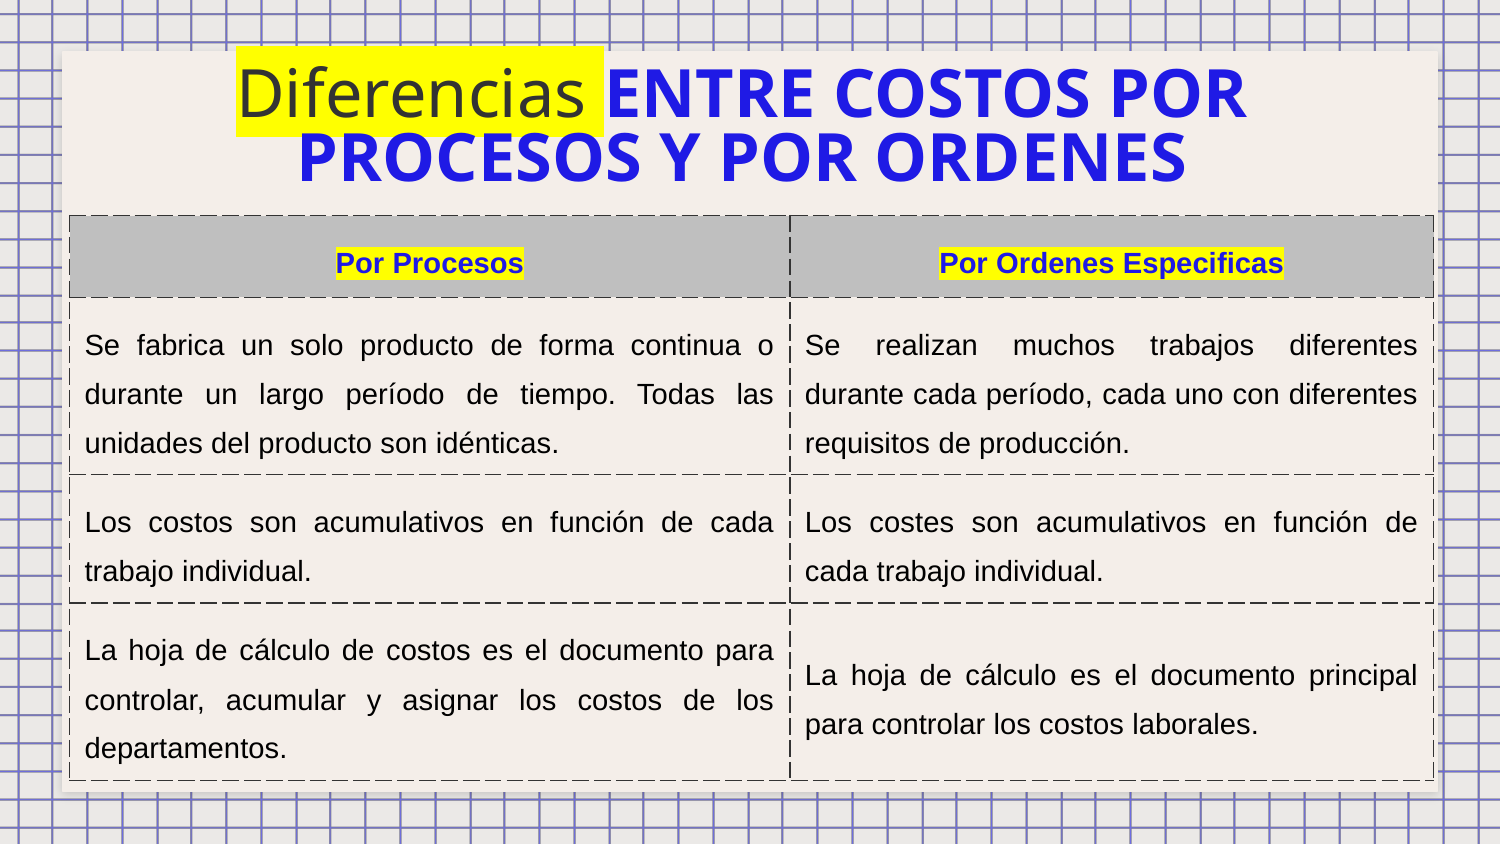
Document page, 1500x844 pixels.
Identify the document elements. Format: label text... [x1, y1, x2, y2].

table_cell Se fabrica un solo producto de forma continua o durante un largo período de tiempo. Todas las unidades del producto son idénticas. [70, 297, 790, 475]
table_header Por Procesos [70, 216, 790, 297]
table_cell La hoja de cálculo es el documento principal para controlar los costos laborales. [790, 603, 1434, 780]
table_cell Se realizan muchos trabajos diferentes durante cada período, cada uno con diferentes requisitos de producción. [790, 297, 1434, 475]
table_cell Los costos son acumulativos en función de cada trabajo individual. [70, 475, 790, 603]
title Diferencias ENTRE COSTOS POR PROCESOS Y POR ORDENES [110, 95, 1375, 216]
picture [0, 0, 1500, 844]
table_cell La hoja de cálculo de costos es el documento para controlar, acumular y asignar los costos de los departamentos. [70, 603, 790, 780]
table_header Por Ordenes Especificas [790, 216, 1434, 297]
table_cell Los costes son acumulativos en función de cada trabajo individual. [790, 475, 1434, 603]
